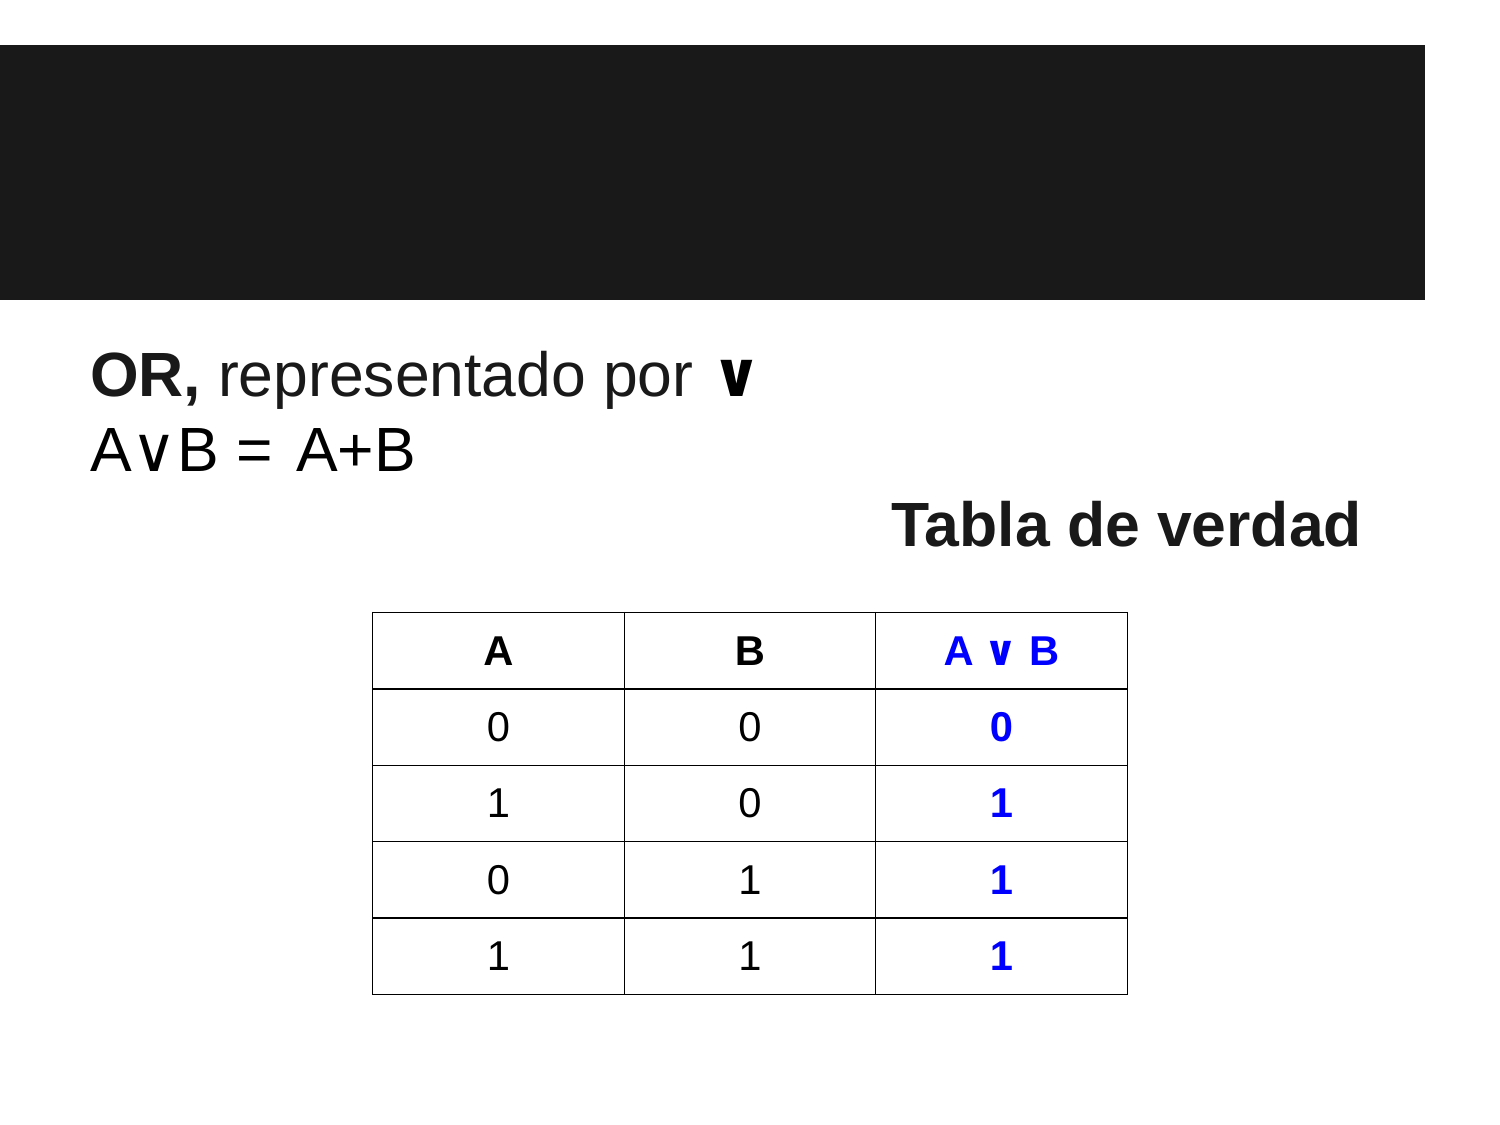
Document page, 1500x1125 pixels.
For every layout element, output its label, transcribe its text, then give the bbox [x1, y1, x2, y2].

table_cell 1 [625, 842, 875, 917]
table_header B [625, 613, 875, 688]
table_cell 0 [625, 766, 875, 841]
table_header A [373, 613, 624, 688]
table_cell 0 [373, 842, 624, 917]
table_cell 0 [876, 690, 1127, 765]
table_header A ∨ B [876, 613, 1127, 688]
table_cell 1 [373, 919, 624, 994]
table_cell 1 [373, 766, 624, 841]
table_cell 0 [373, 690, 624, 765]
table_cell 1 [876, 766, 1127, 841]
list OR, representado por ∨ A∨B = A+B Tabla de verdad [75, 319, 1425, 1078]
table_cell 1 [876, 919, 1127, 994]
table_cell 1 [876, 842, 1127, 917]
table_cell 0 [625, 690, 875, 765]
table_cell 1 [625, 919, 875, 994]
